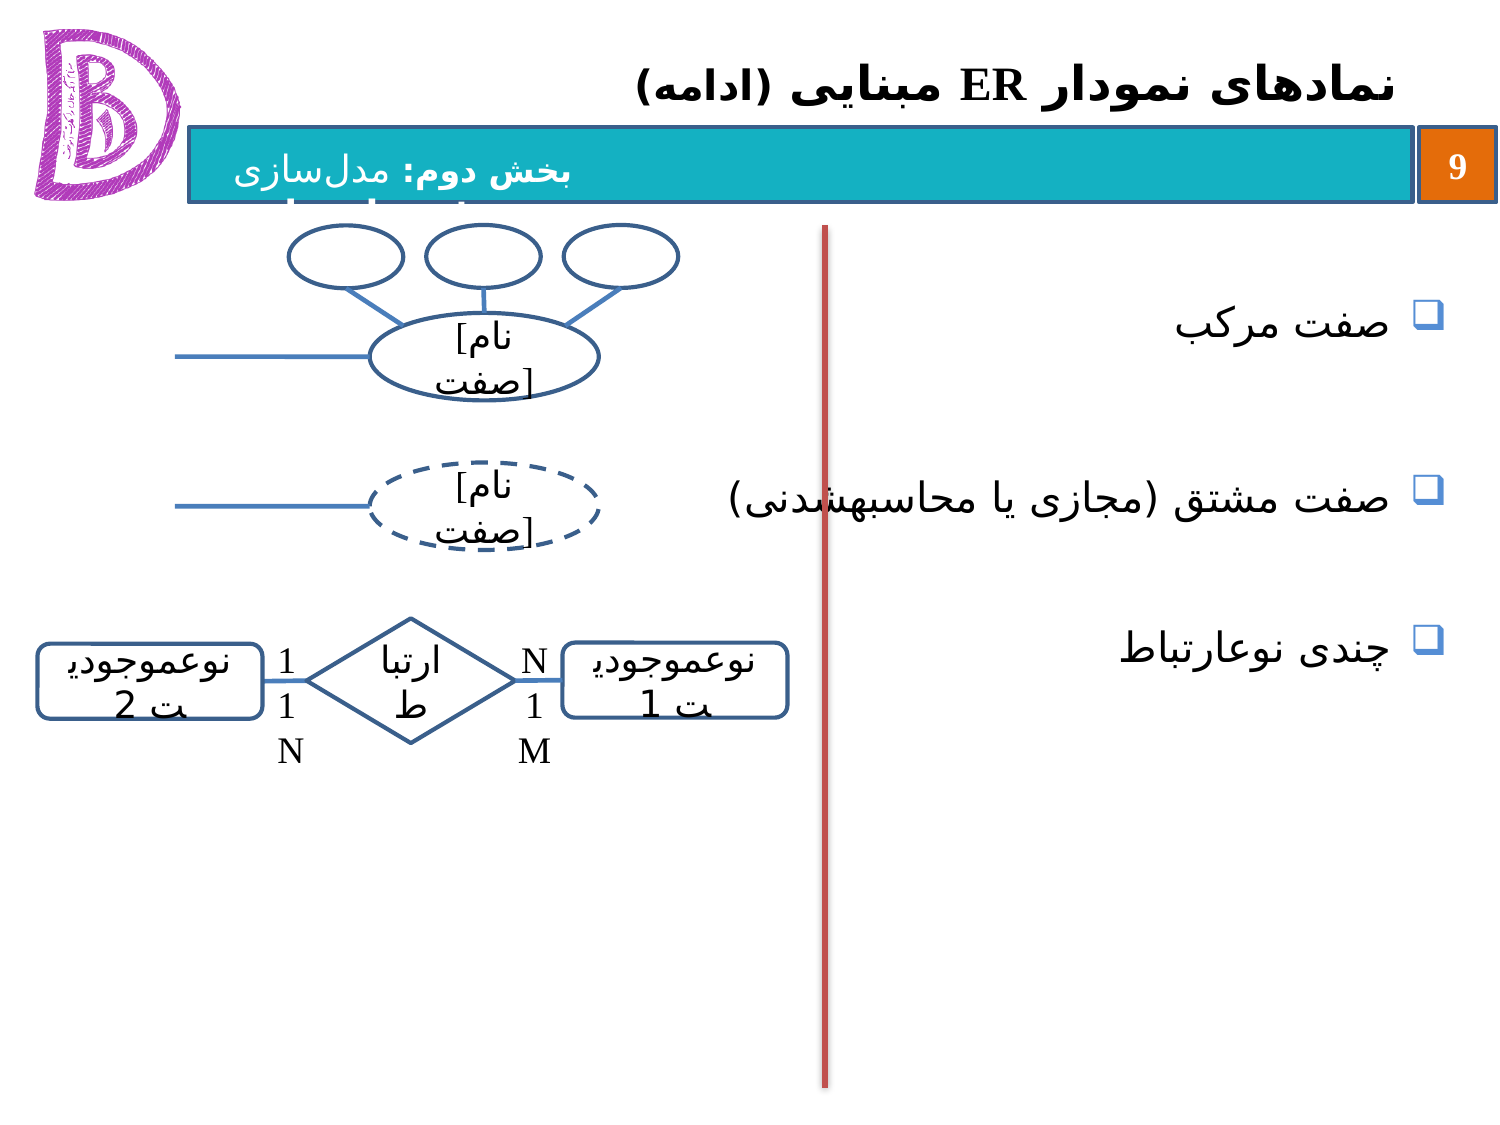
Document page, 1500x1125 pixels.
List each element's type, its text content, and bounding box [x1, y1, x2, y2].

text_box 1 1 N [262, 628, 347, 779]
list صفت مرکب صفت مشتق (مجازی یا محاسبه‏شدنی) چندی نوع‏ارتباط [37, 224, 824, 1088]
text_box ‏ارتباط [347, 616, 492, 745]
text_box N 1 M [492, 628, 577, 779]
title نمادهای نمودار ER مبنایی (ادامه) [237, 37, 1413, 125]
text_box نوع‏موجودیت 1 [577, 640, 790, 720]
text_box نوع‏موجودیت 2 [35, 641, 262, 721]
picture [12, 21, 202, 212]
list صفت مرکب صفت مشتق (مجازی یا محاسبه‏شدنی) چندی نوع‏ارتباط [828, 224, 1463, 1088]
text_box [174, 462, 600, 551]
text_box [174, 224, 679, 401]
